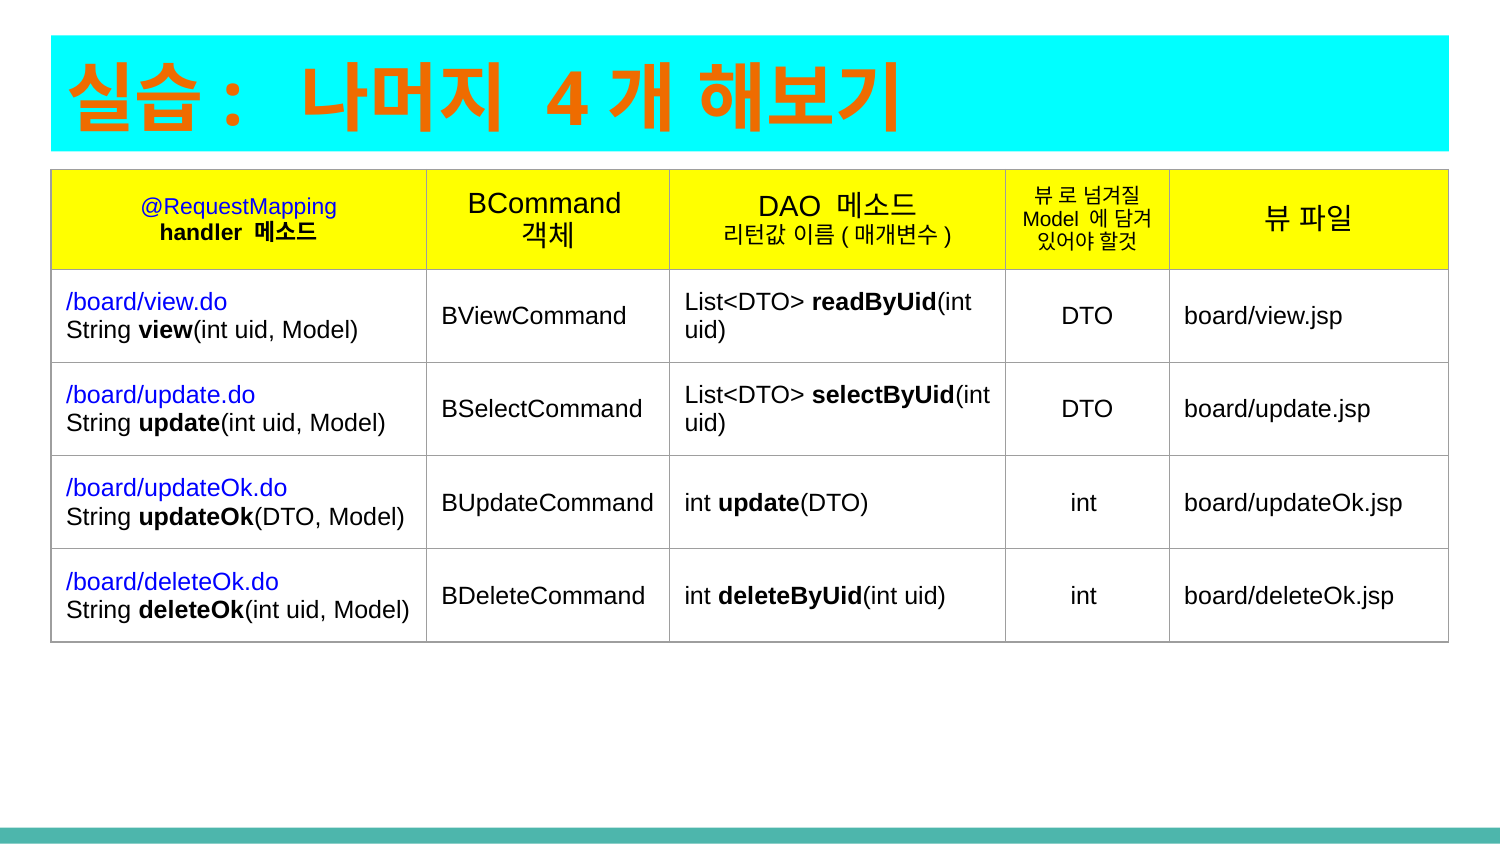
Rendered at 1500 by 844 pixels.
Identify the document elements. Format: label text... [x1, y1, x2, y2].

table_cell int [1006, 456, 1169, 548]
table_cell List<DTO> selectByUid(int uid) [670, 363, 1005, 455]
table_cell int [1006, 549, 1169, 641]
table_cell /board/update.do String update(int uid, Model) [52, 363, 426, 455]
table_header BCommand객체 [427, 170, 669, 269]
title 실습: 나머지 4개 해보기 [51, 35, 1449, 152]
table_cell BViewCommand [427, 270, 669, 362]
table_cell DTO [1006, 363, 1169, 455]
table_cell int deleteByUid(int uid) [670, 549, 1005, 641]
table_cell BDeleteCommand [427, 549, 669, 641]
table_cell /board/updateOk.do String updateOk(DTO, Model) [52, 456, 426, 548]
table_cell board/updateOk.jsp [1170, 456, 1448, 548]
table_header @RequestMapping handler 메소드 [52, 170, 426, 269]
table_cell board/deleteOk.jsp [1170, 549, 1448, 641]
table_cell List<DTO> readByUid(int uid) [670, 270, 1005, 362]
table_header 뷰 파일 [1170, 170, 1448, 269]
table_cell BSelectCommand [427, 363, 669, 455]
table_header 뷰 로 넘겨질 Model 에 담겨 있어야 할것 [1006, 170, 1169, 269]
table_header DAO 메소드 리턴값 이름(매개변수) [670, 170, 1005, 269]
table_cell /board/view.do String view(int uid, Model) [52, 270, 426, 362]
table_cell board/view.jsp [1170, 270, 1448, 362]
table_cell /board/deleteOk.do String deleteOk(int uid, Model) [52, 549, 426, 641]
table_cell BUpdateCommand [427, 456, 669, 548]
table_cell DTO [1006, 270, 1169, 362]
table_cell board/update.jsp [1170, 363, 1448, 455]
table_cell int update(DTO) [670, 456, 1005, 548]
